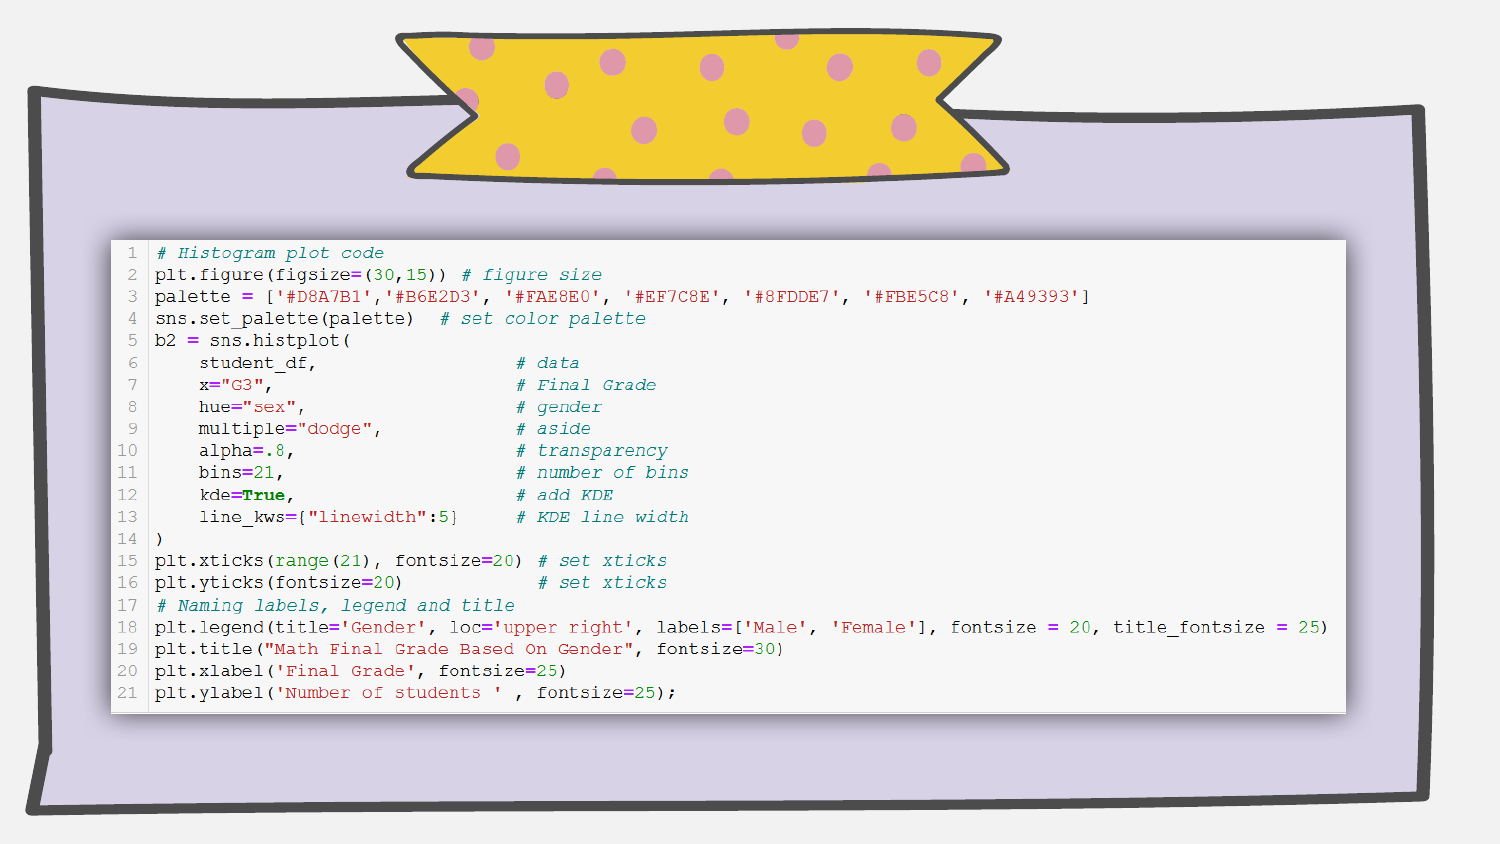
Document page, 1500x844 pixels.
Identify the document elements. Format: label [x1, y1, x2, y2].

picture [110, 240, 1347, 714]
text_box [387, 27, 1012, 186]
text_box [24, 85, 1440, 816]
